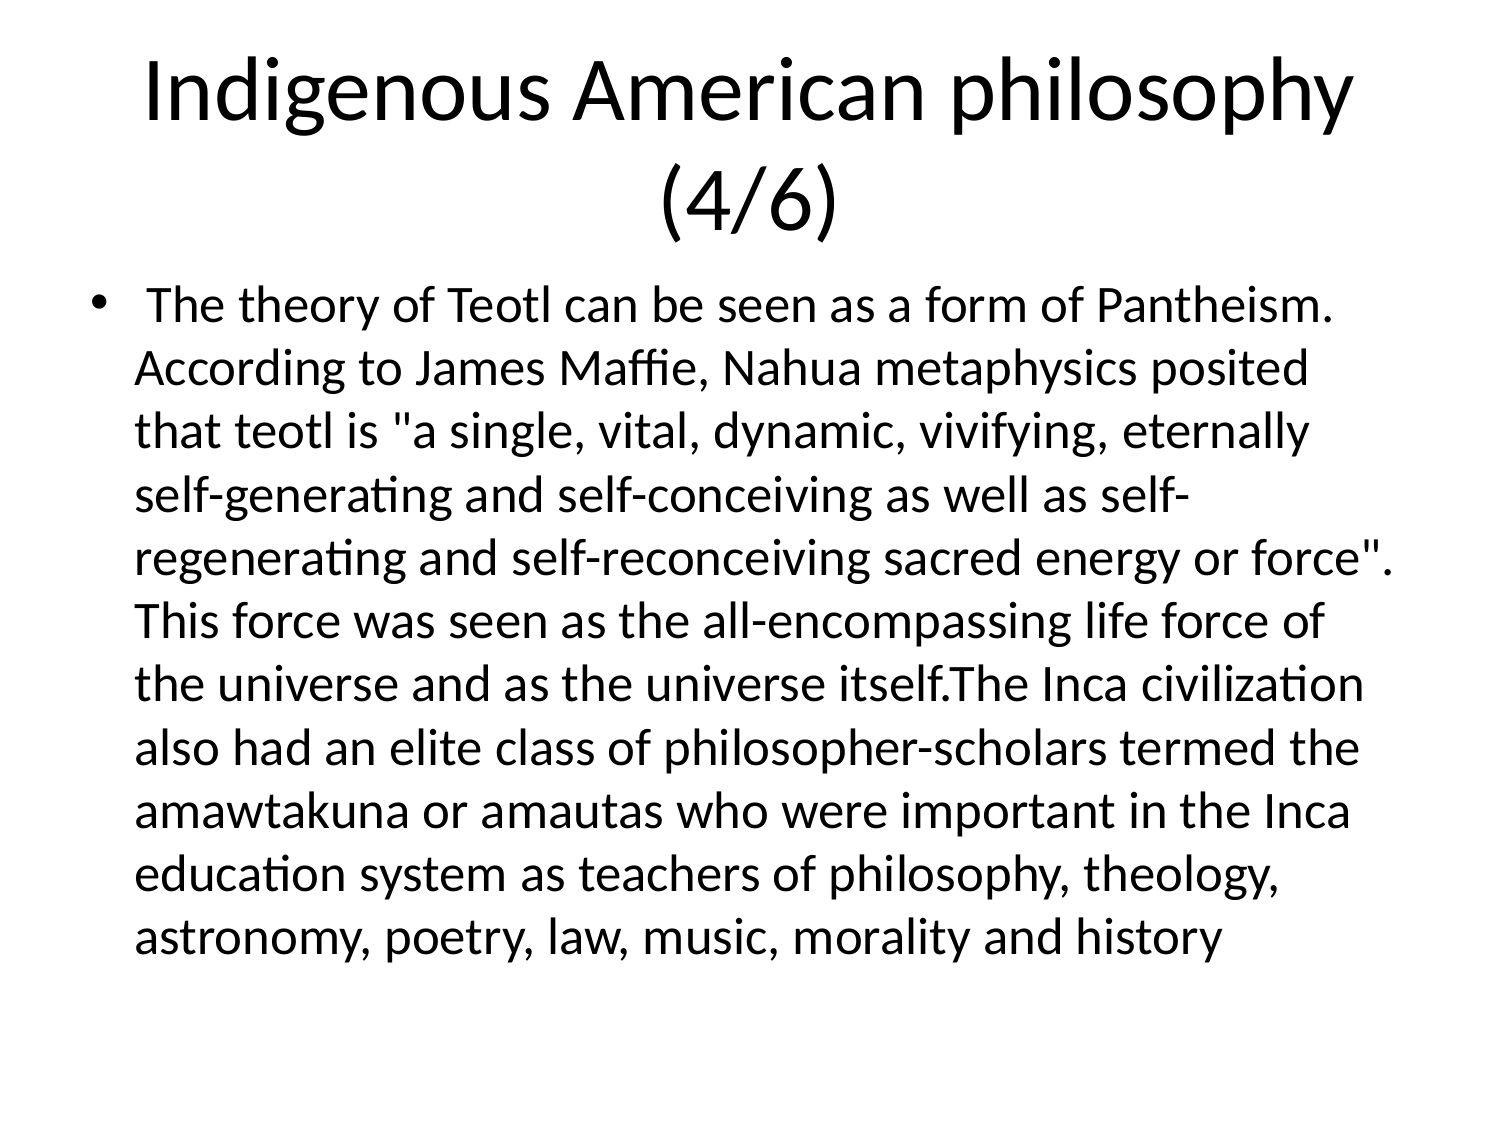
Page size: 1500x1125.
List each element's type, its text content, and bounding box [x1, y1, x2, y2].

title Indigenous American philosophy (4/6) [75, 45, 1425, 233]
list The theory of Teotl can be seen as a form of Pantheism. According to James Maffie, Nahua metaphysics posited that teotl is "a single, vital, dynamic, vivifying, eternally self-generating and self-conceiving as well as self-regenerating and self-reconceiving sacred energy or force". This force was seen as the all-encompassing life force of the universe and as the universe itself.The Inca civilization also had an elite class of philosopher-scholars termed the amawtakuna or amautas who were important in the Inca education system as teachers of philosophy, theology, astronomy, poetry, law, music, morality and history [75, 262, 1425, 1005]
